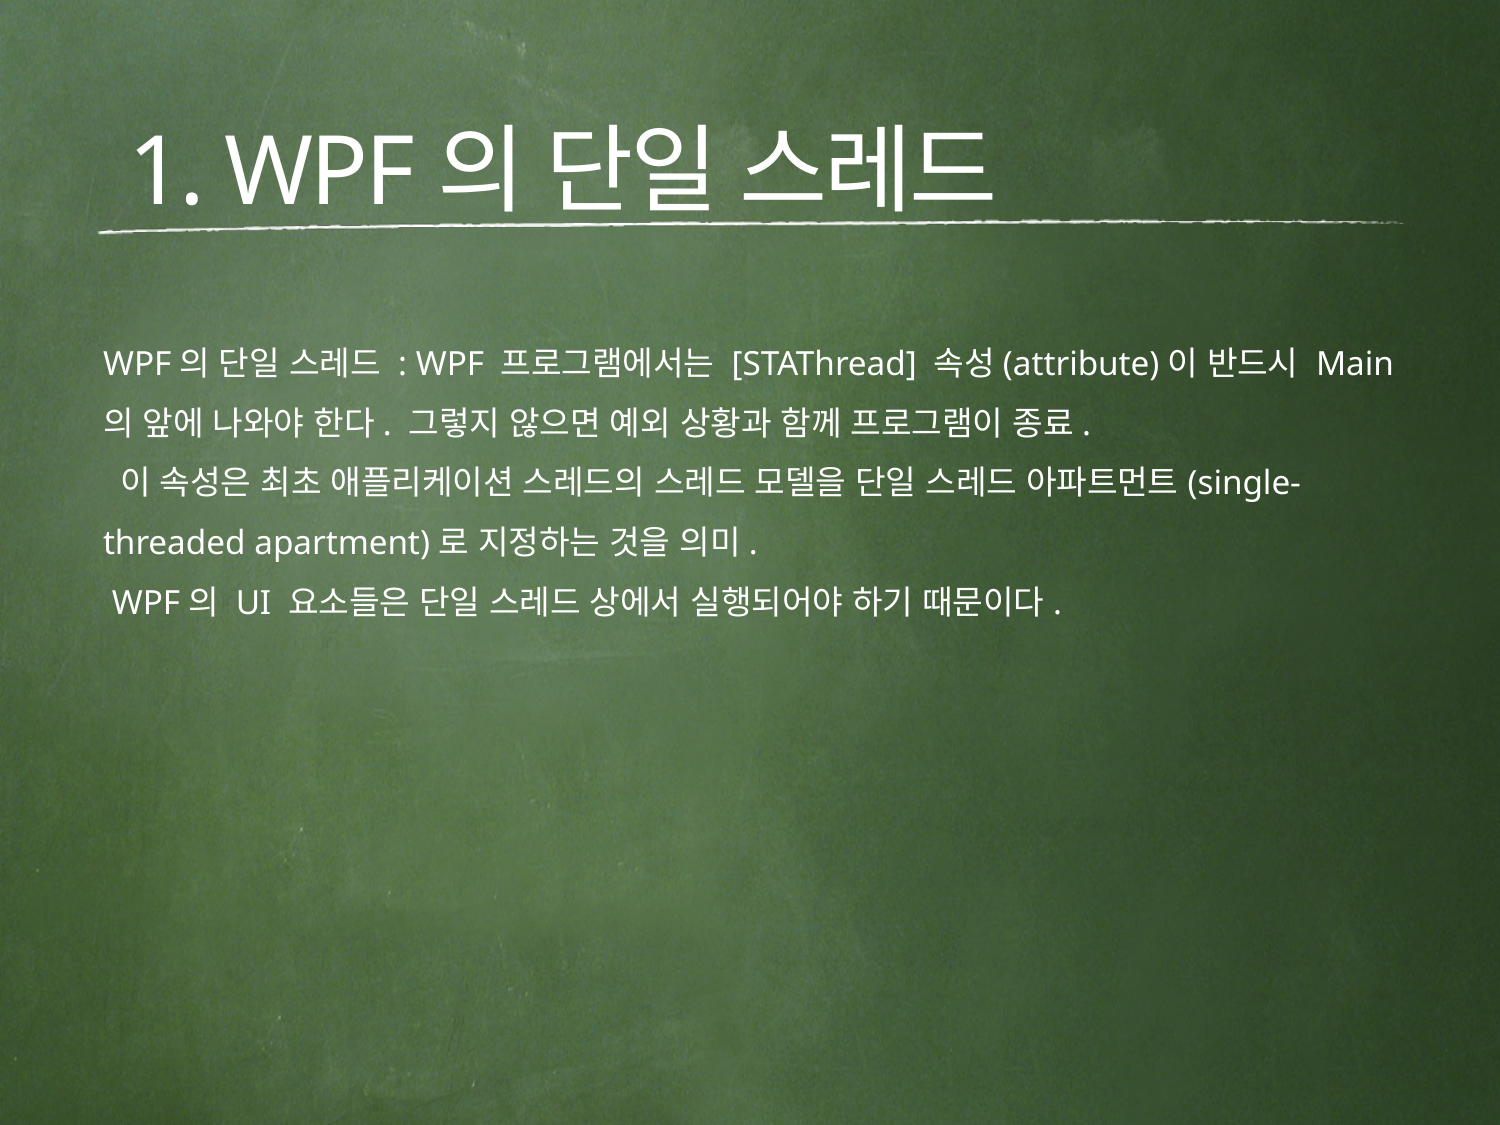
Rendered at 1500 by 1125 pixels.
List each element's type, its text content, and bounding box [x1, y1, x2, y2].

text_box 1. WPF의 단일 스레드 [113, 101, 1105, 212]
picture [0, 0, 1500, 1125]
text_box WPF의 단일 스레드 : WPF 프로그램에서는 [STAThread] 속성(attribute)이 반드시 Main의 앞에 나와야 한다. 그렇지 않으면 예외 상황과 함께 프로그램이 종료. 이 속성은 최초 애플리케이션 스레드의 스레드 모델을 단일 스레드 아파트먼트(single-threaded apartment)로 지정하는 것을 의미. WPF의 UI 요소들은 단일 스레드 상에서 실행되어야 하기 때문이다. [88, 314, 1412, 629]
